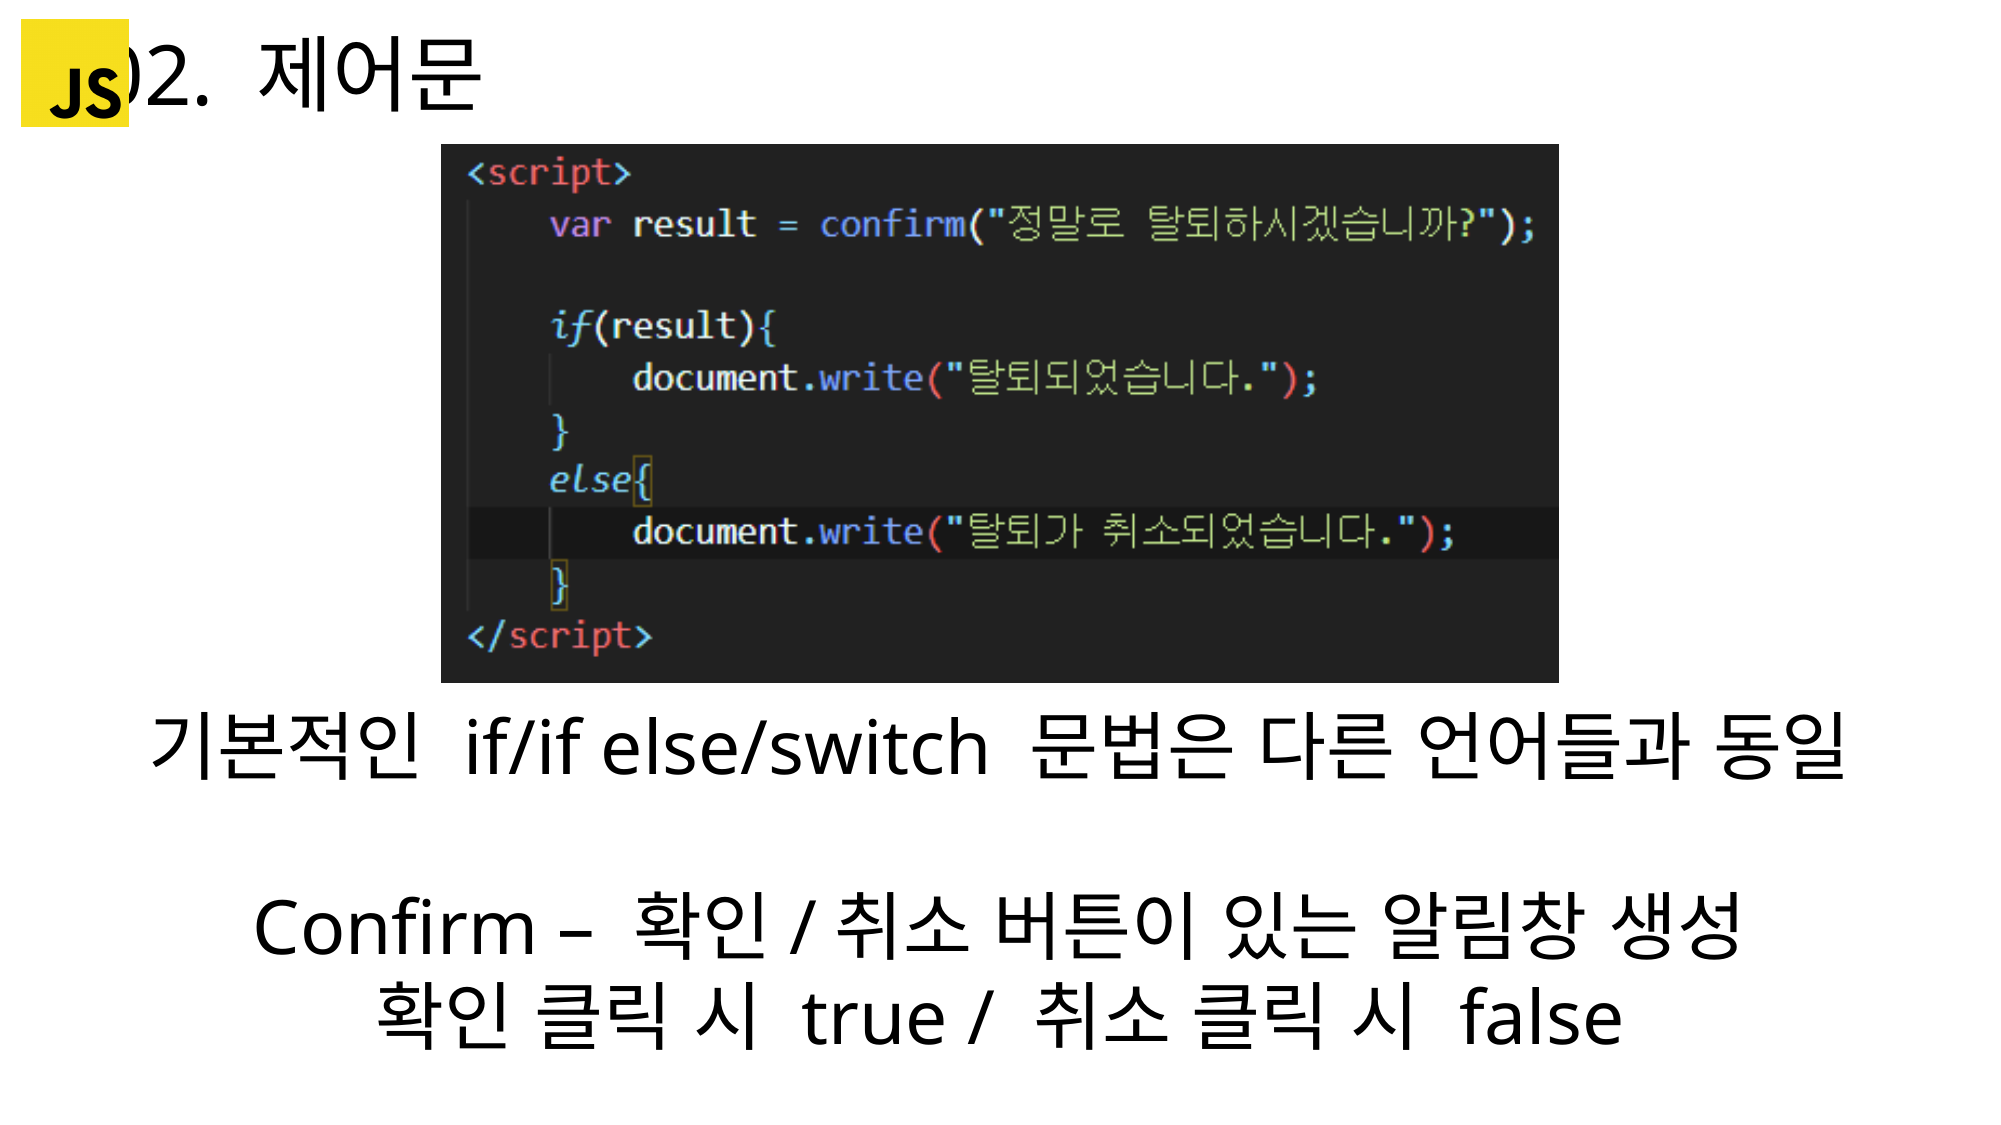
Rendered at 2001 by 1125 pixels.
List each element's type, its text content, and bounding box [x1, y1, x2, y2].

text_box 02. 제어문 [82, 14, 501, 130]
text_box 기본적인 if/if else/switch 문법은 다른 언어들과 동일 Confirm – 확인/취소 버튼이 있는 알림창 생성 확인 클릭 시 true / 취소 클릭 시 false [133, 692, 1867, 1068]
picture [21, 19, 129, 127]
picture [441, 144, 1559, 683]
